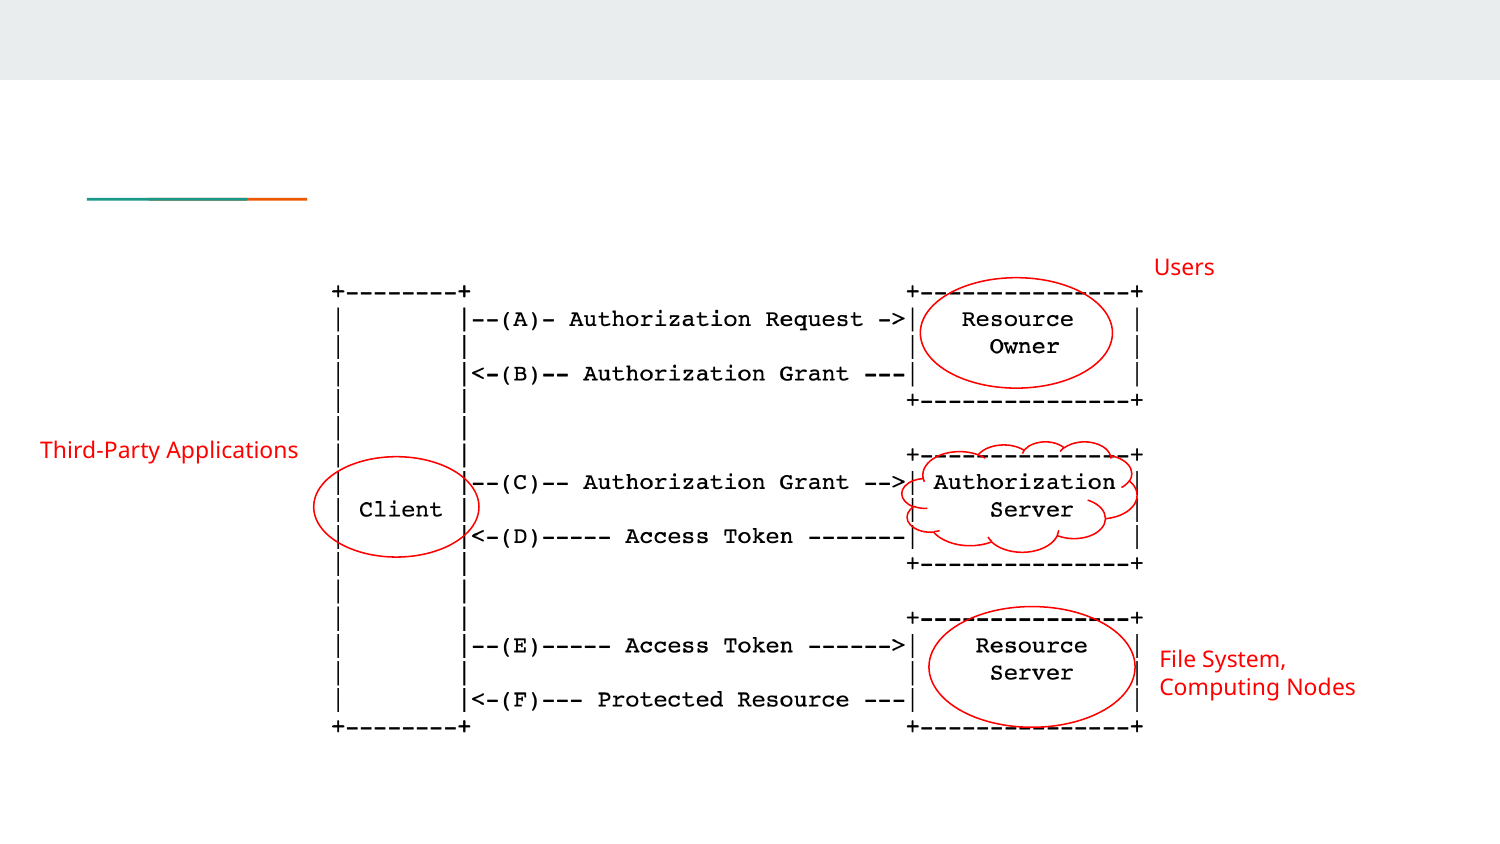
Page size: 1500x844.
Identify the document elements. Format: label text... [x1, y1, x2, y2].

text_box Users [1138, 238, 1320, 294]
text_box Third-Party Applications [25, 421, 305, 477]
picture [310, 269, 1189, 757]
text_box File System, Computing Nodes [1193, 629, 1417, 715]
